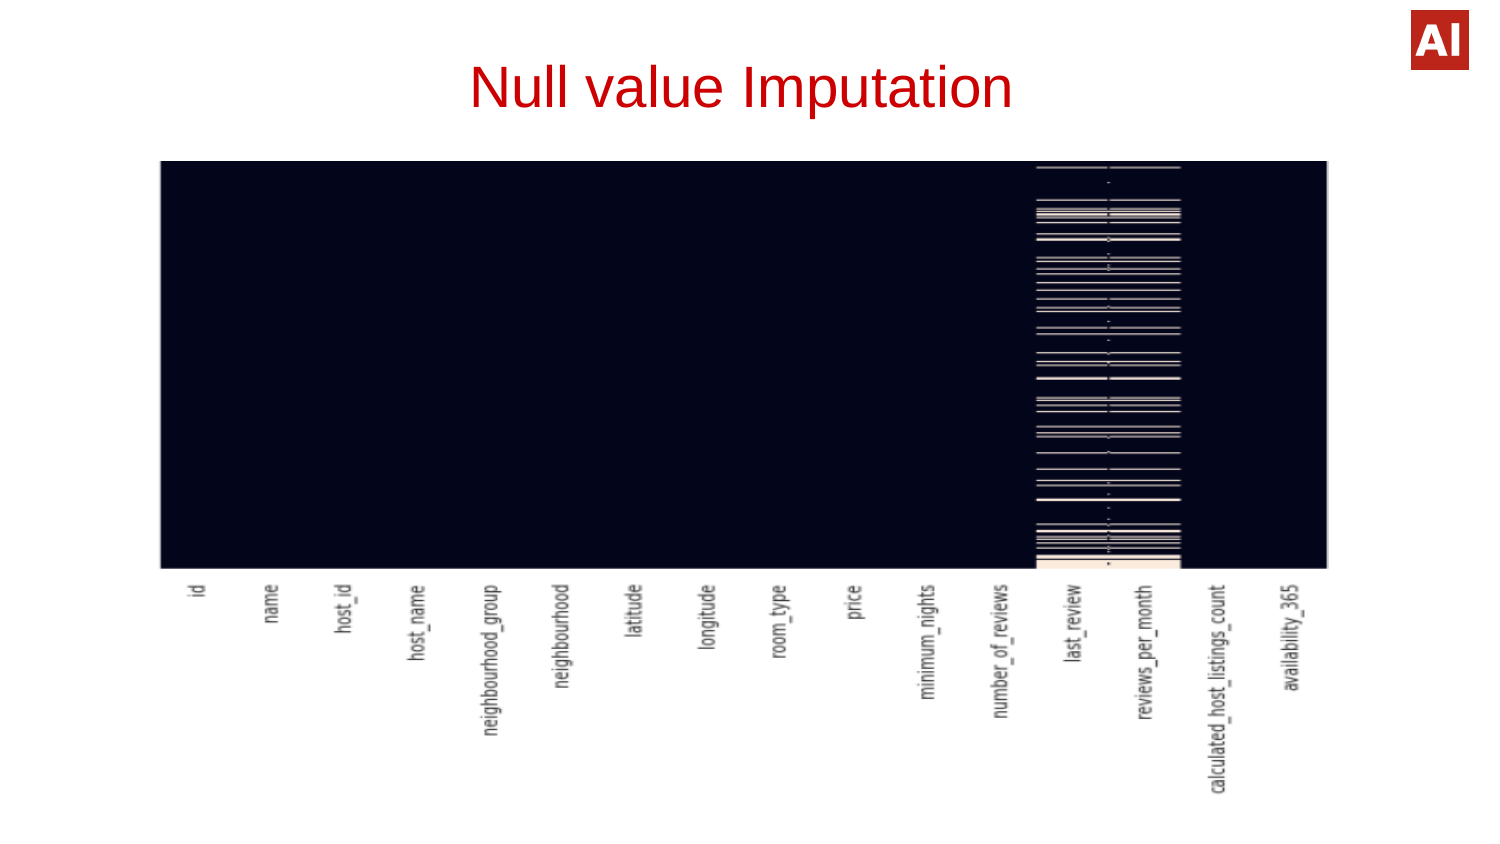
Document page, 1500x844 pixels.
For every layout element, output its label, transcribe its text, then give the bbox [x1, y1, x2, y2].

picture [1411, 10, 1469, 70]
title Null value Imputation [51, 34, 1449, 129]
picture [152, 161, 1329, 799]
